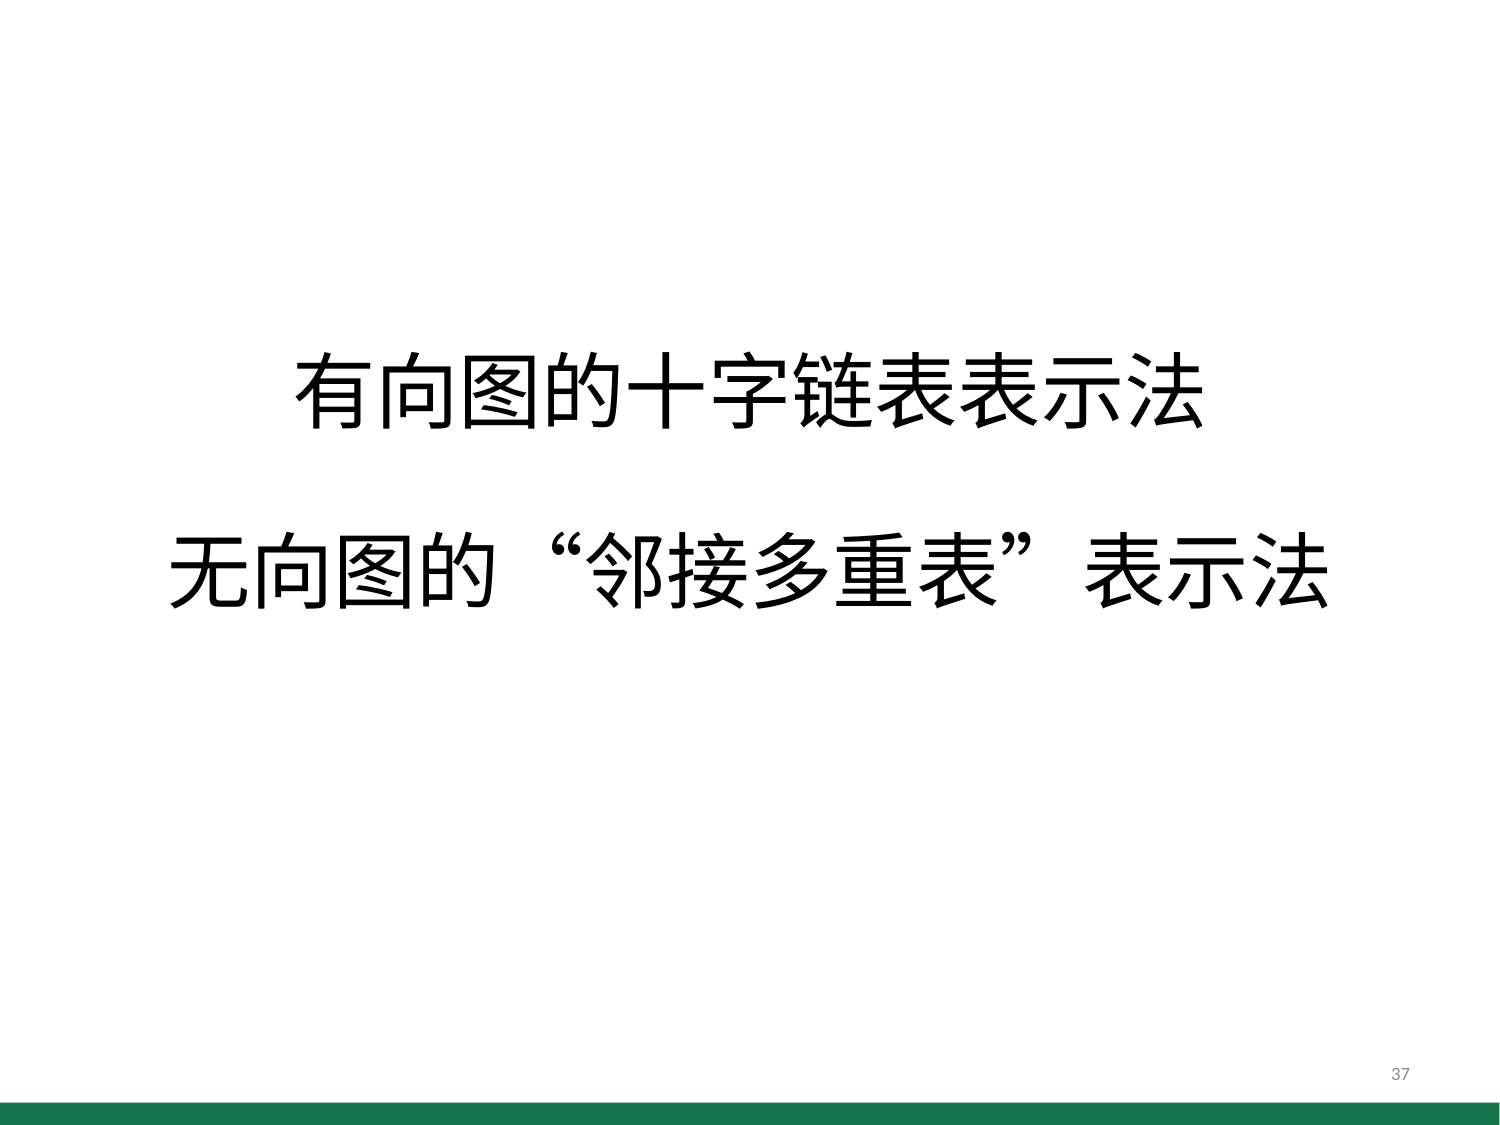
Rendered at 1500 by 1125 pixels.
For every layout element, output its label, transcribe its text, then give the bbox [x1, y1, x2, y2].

slide_number 37 [1074, 1042, 1425, 1103]
title 有向图的十字链表表示法 无向图的“邻接多重表”表示法 [103, 343, 1397, 684]
